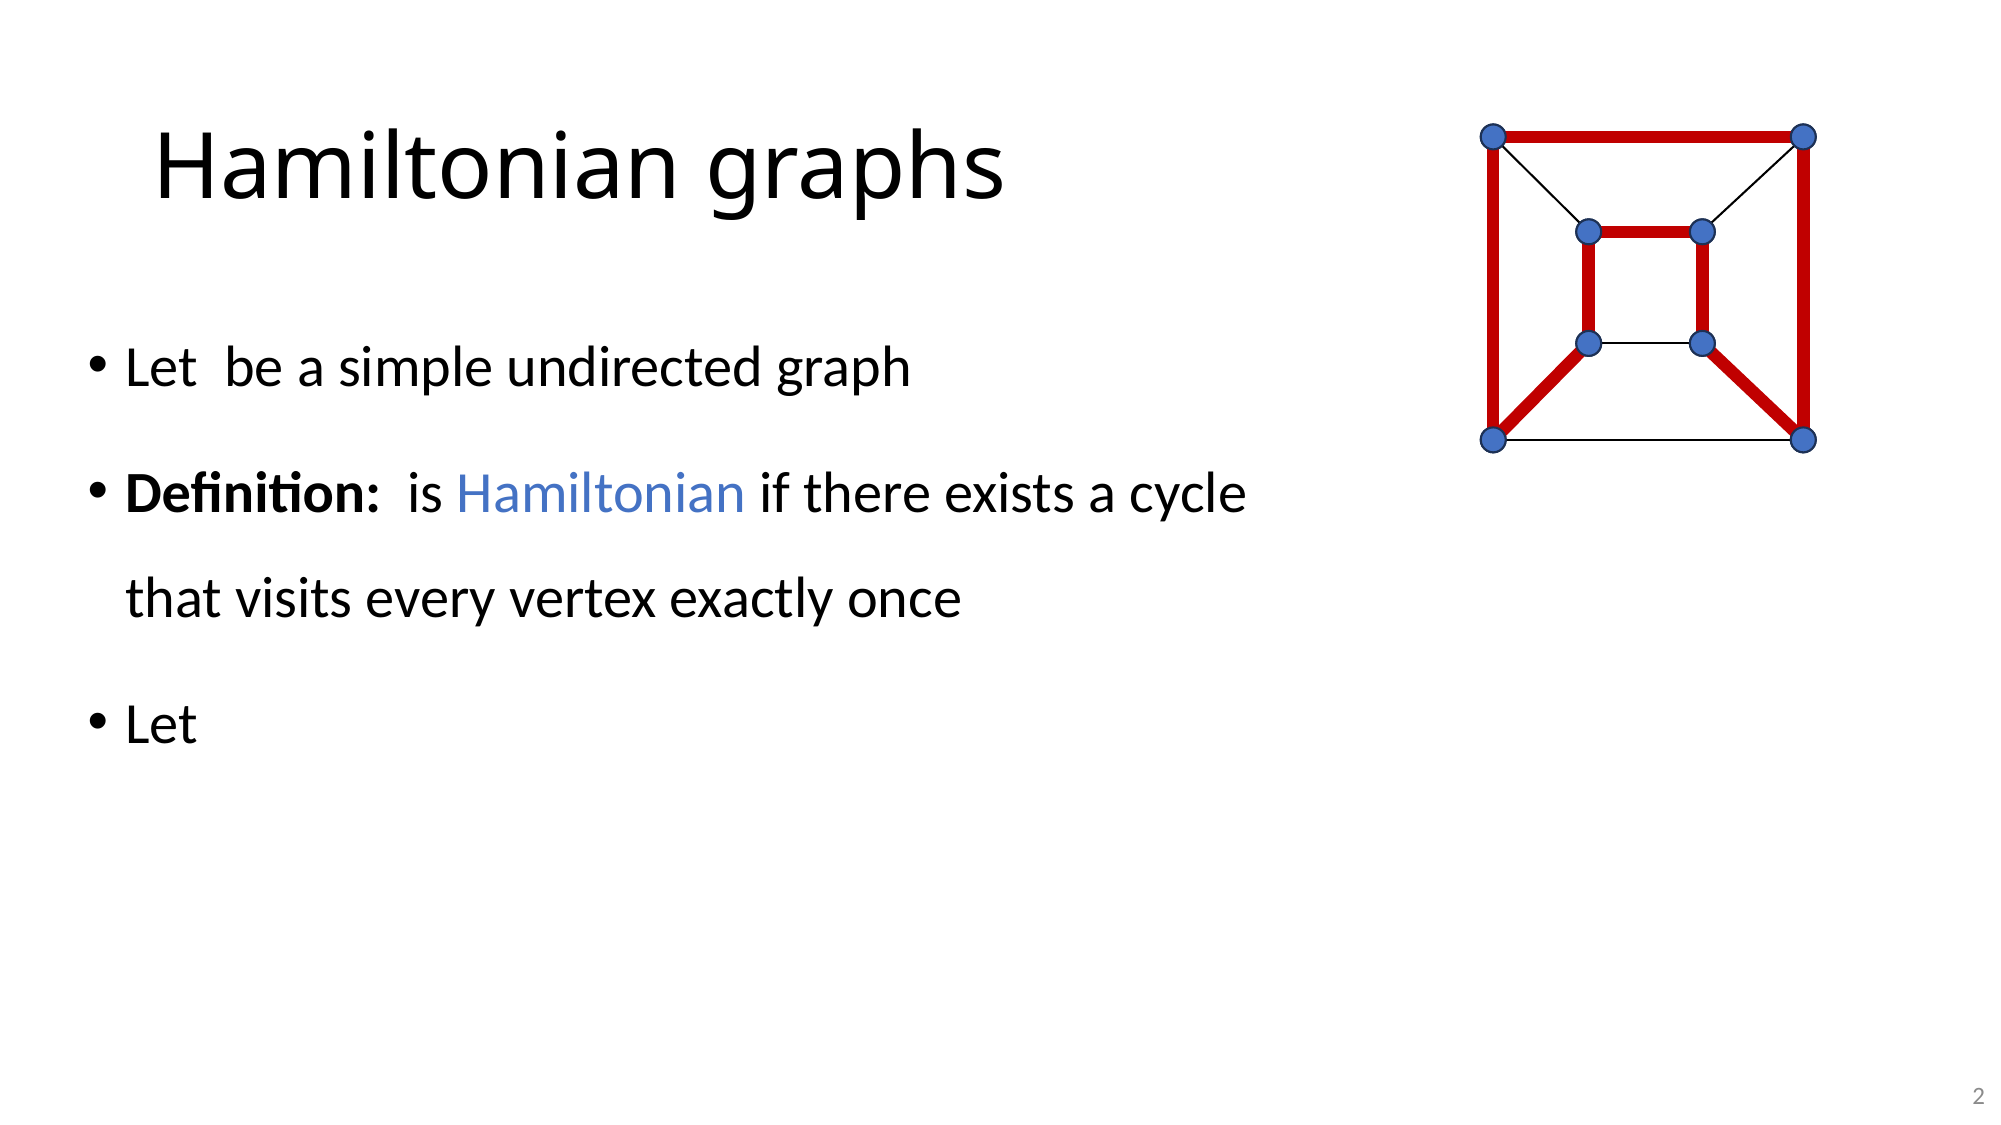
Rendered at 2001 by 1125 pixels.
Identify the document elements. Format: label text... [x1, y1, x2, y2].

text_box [1480, 124, 1816, 453]
title Hamiltonian graphs [137, 59, 1863, 278]
slide_number 2 [1550, 1064, 2000, 1125]
